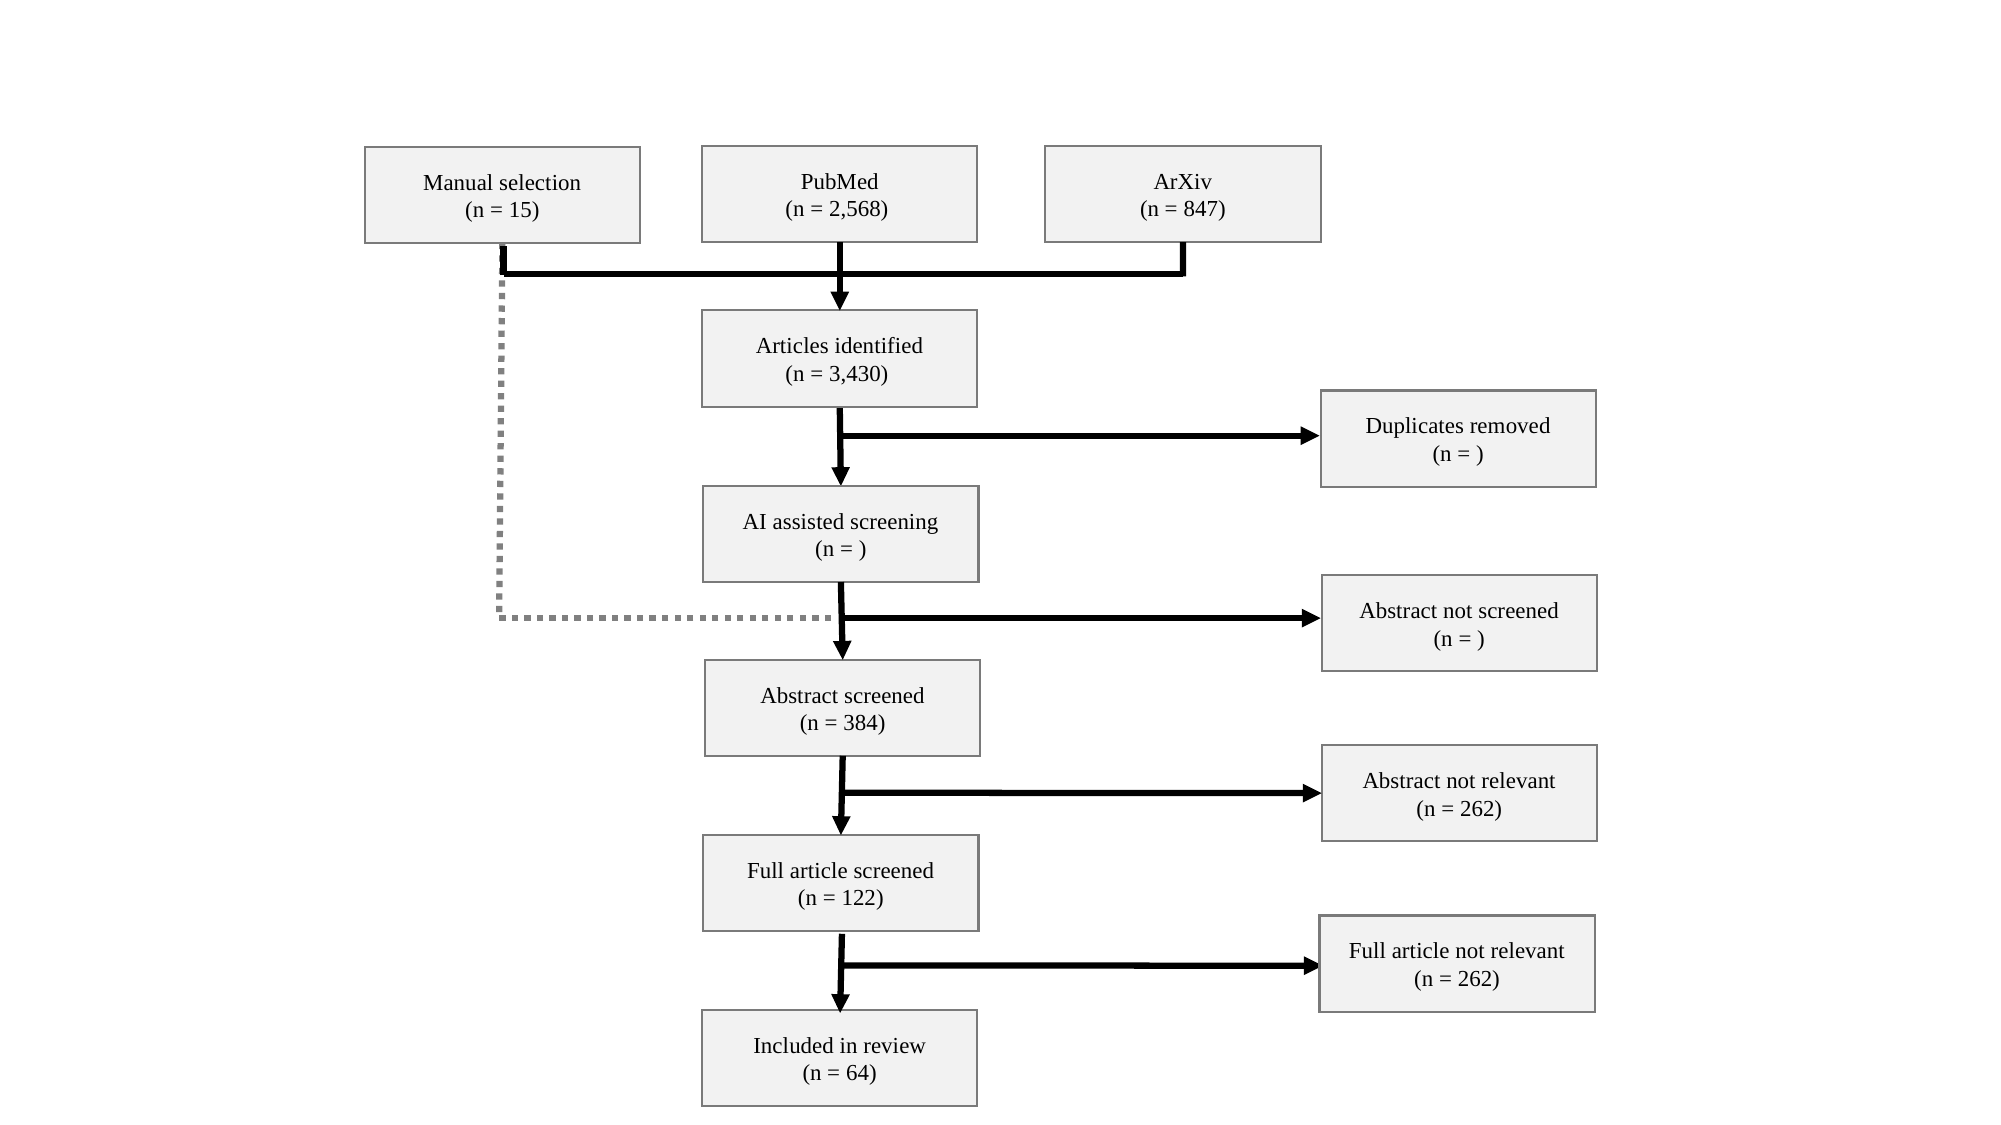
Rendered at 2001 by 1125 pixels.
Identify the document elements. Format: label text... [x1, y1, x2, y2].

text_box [499, 242, 503, 618]
text_box Full article not relevant (n = 262) [1318, 914, 1596, 1013]
text_box Articles identified (n = 3,430) [701, 309, 978, 408]
text_box PubMed (n = 2,568) [701, 145, 978, 243]
text_box Abstract not relevant (n = 262) [1321, 744, 1598, 842]
text_box AI assisted screening (n = ) [702, 485, 980, 583]
text_box Full article screened (n = 122) [702, 834, 980, 932]
text_box Manual selection (n = 15) [364, 146, 641, 244]
text_box Duplicates removed (n = ) [1320, 389, 1597, 488]
text_box Abstract not screened (n = ) [1321, 574, 1598, 672]
text_box ArXiv (n = 847) [1044, 145, 1322, 243]
text_box Included in review (n = 64) [701, 1009, 978, 1107]
text_box Abstract screened (n = 384) [704, 659, 981, 757]
